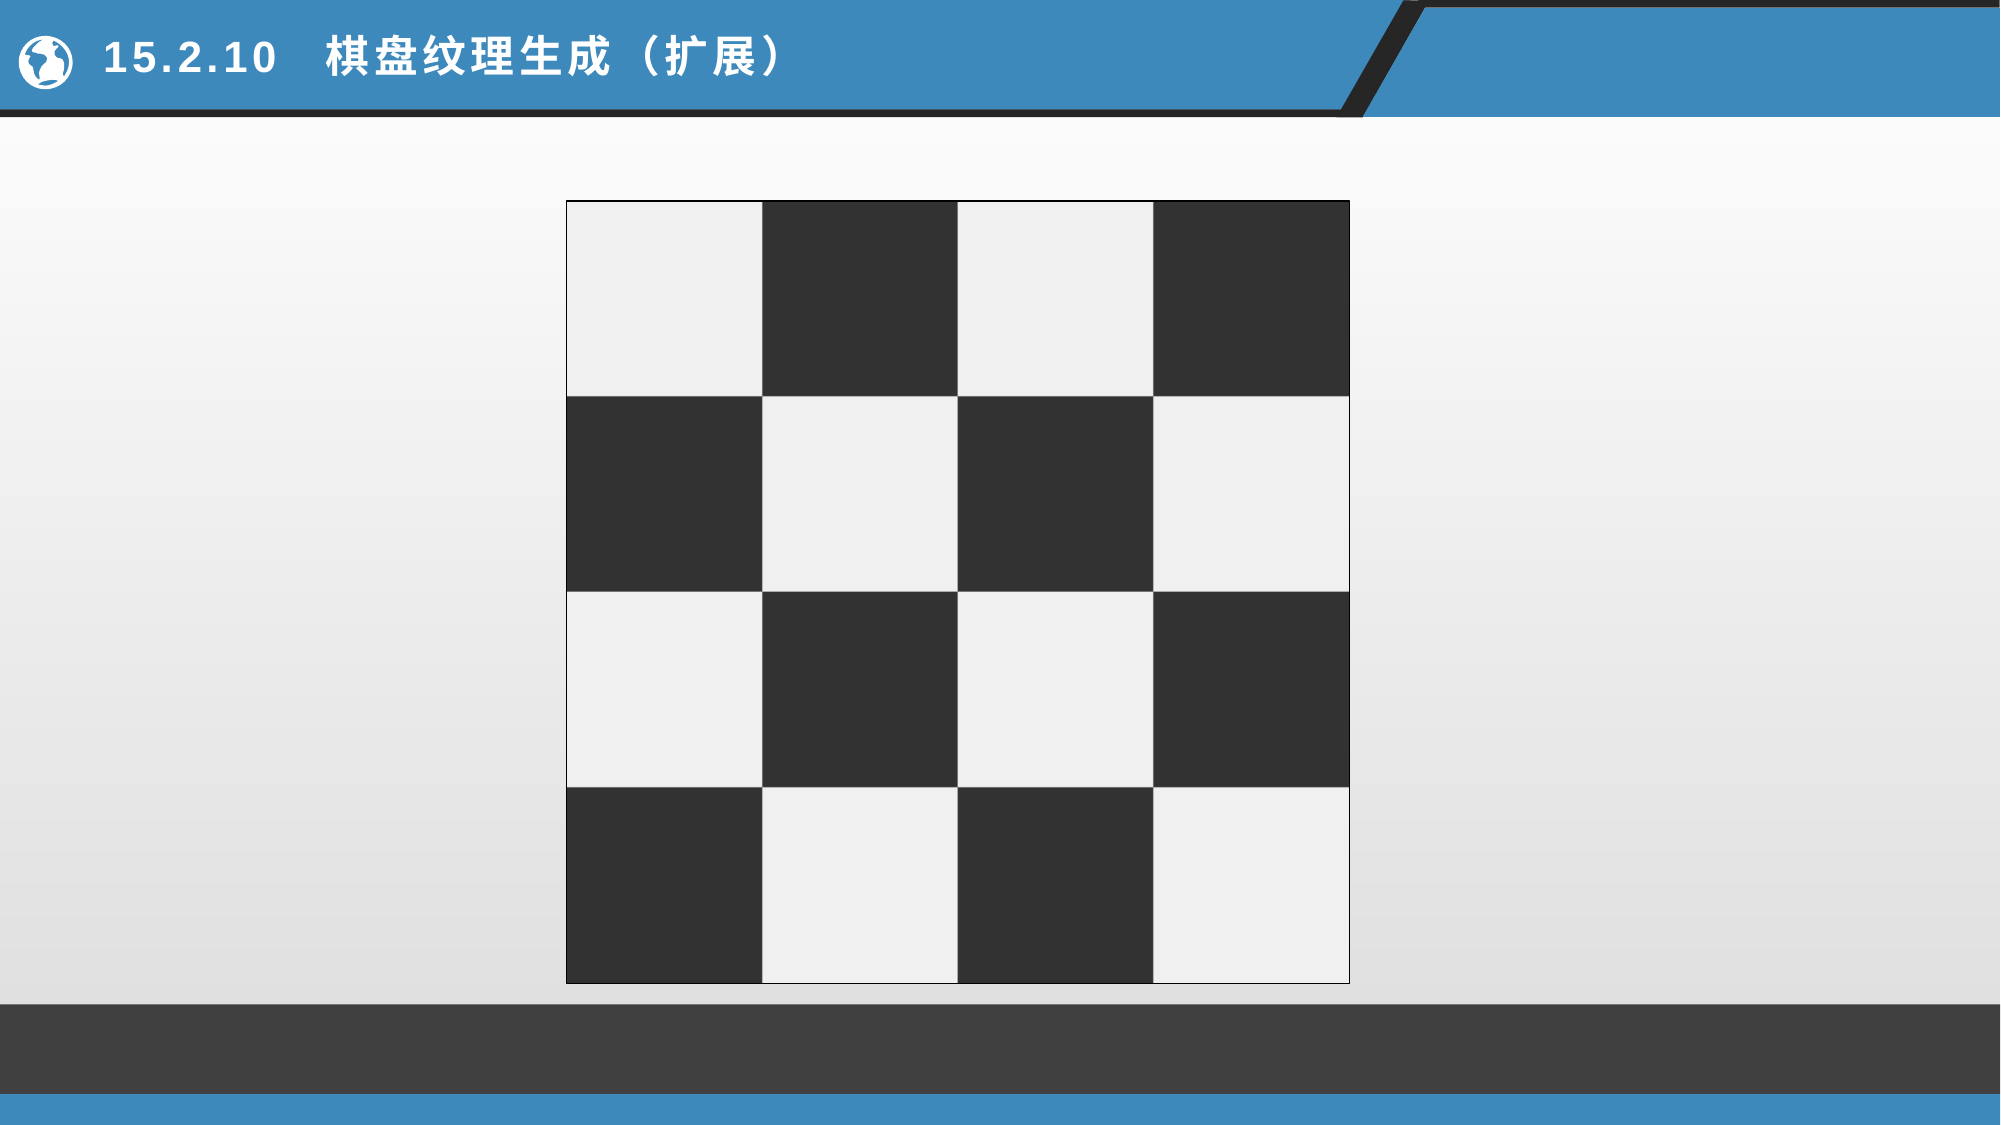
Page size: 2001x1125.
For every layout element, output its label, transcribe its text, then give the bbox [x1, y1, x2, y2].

title 15.2.10 棋盘纹理生成（扩展） [88, 21, 974, 225]
picture [567, 201, 1349, 983]
